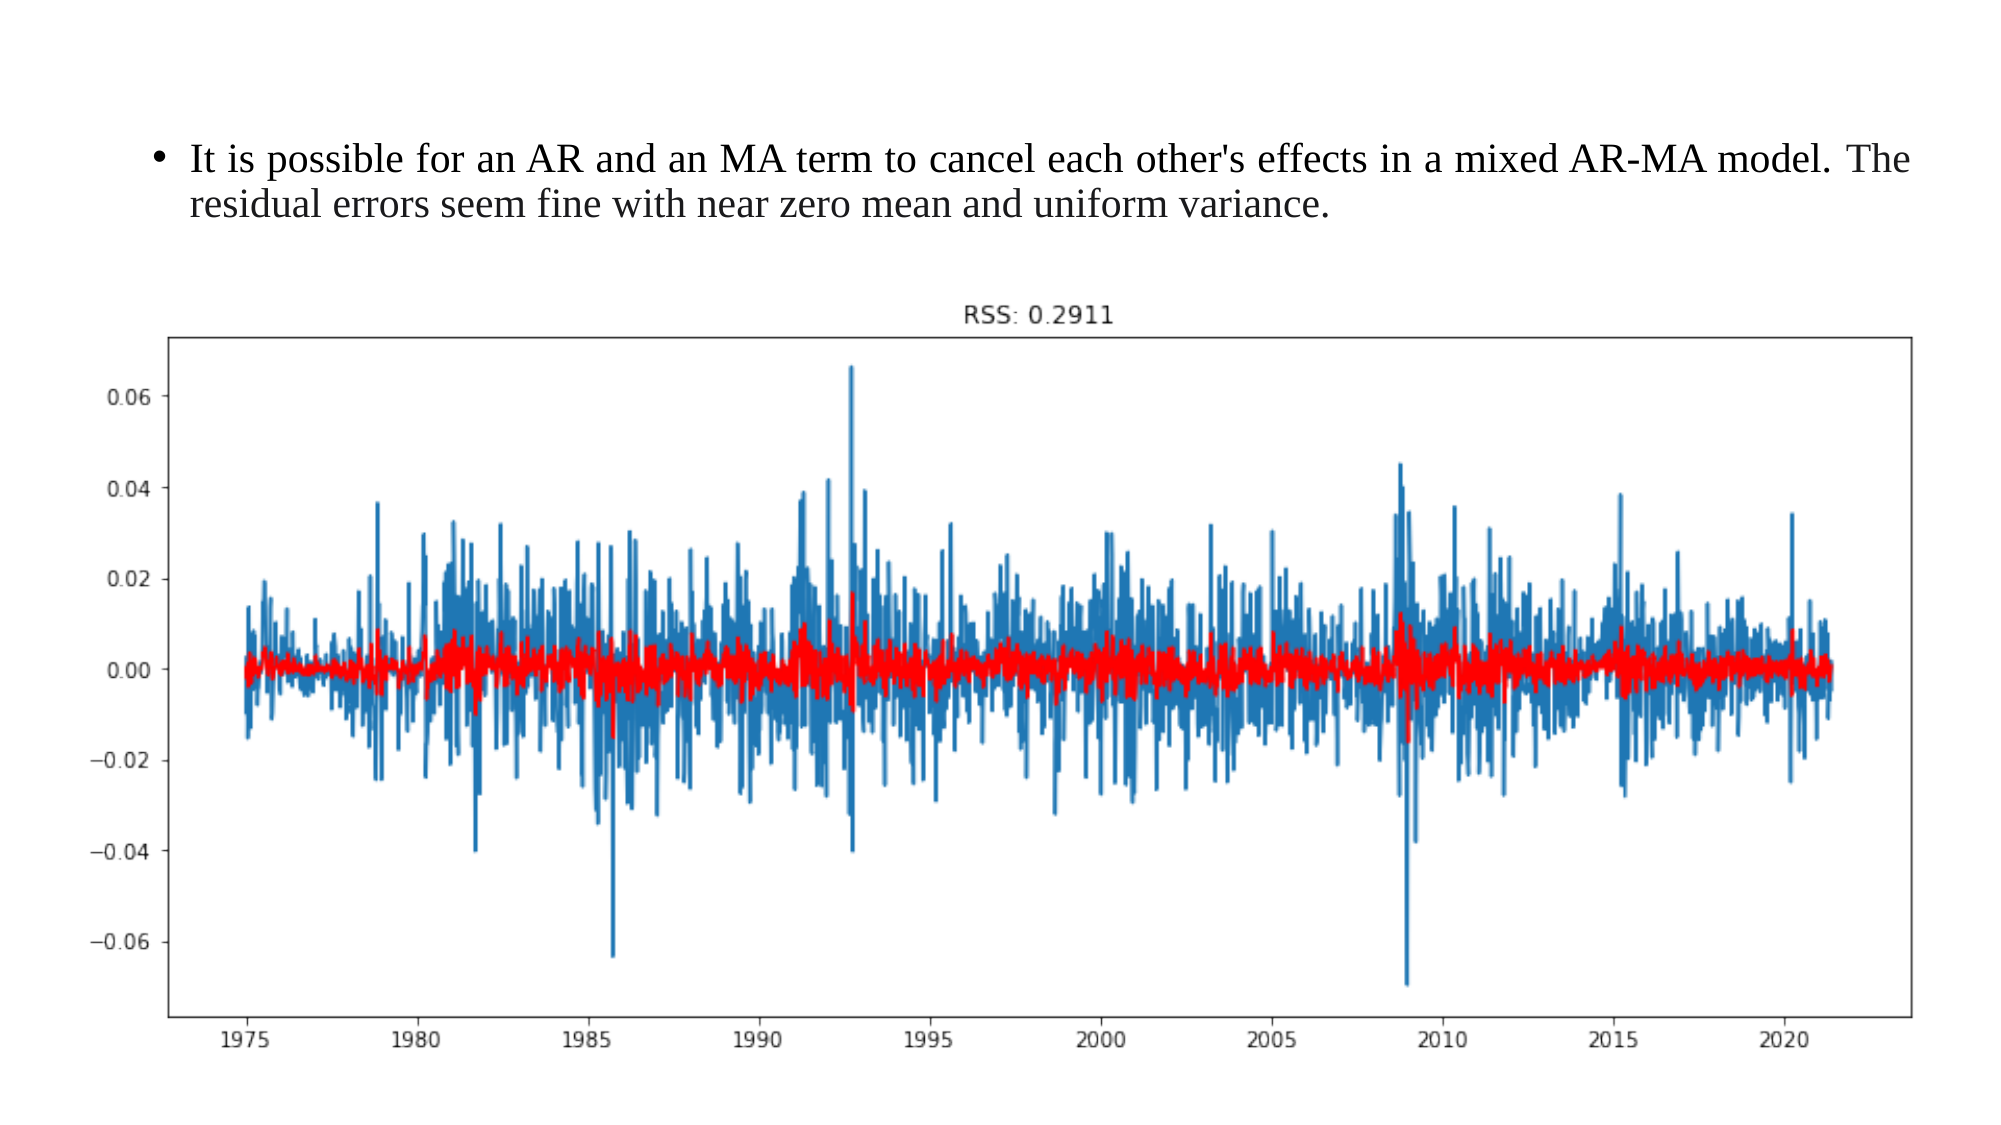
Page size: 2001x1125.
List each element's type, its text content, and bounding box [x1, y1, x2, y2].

picture [73, 289, 1926, 1067]
list It is possible for an AR and an MA term to cancel each other's effects in a mixed AR-MA model. The residual errors seem fine with near zero mean and uniform variance. [137, 58, 1926, 289]
